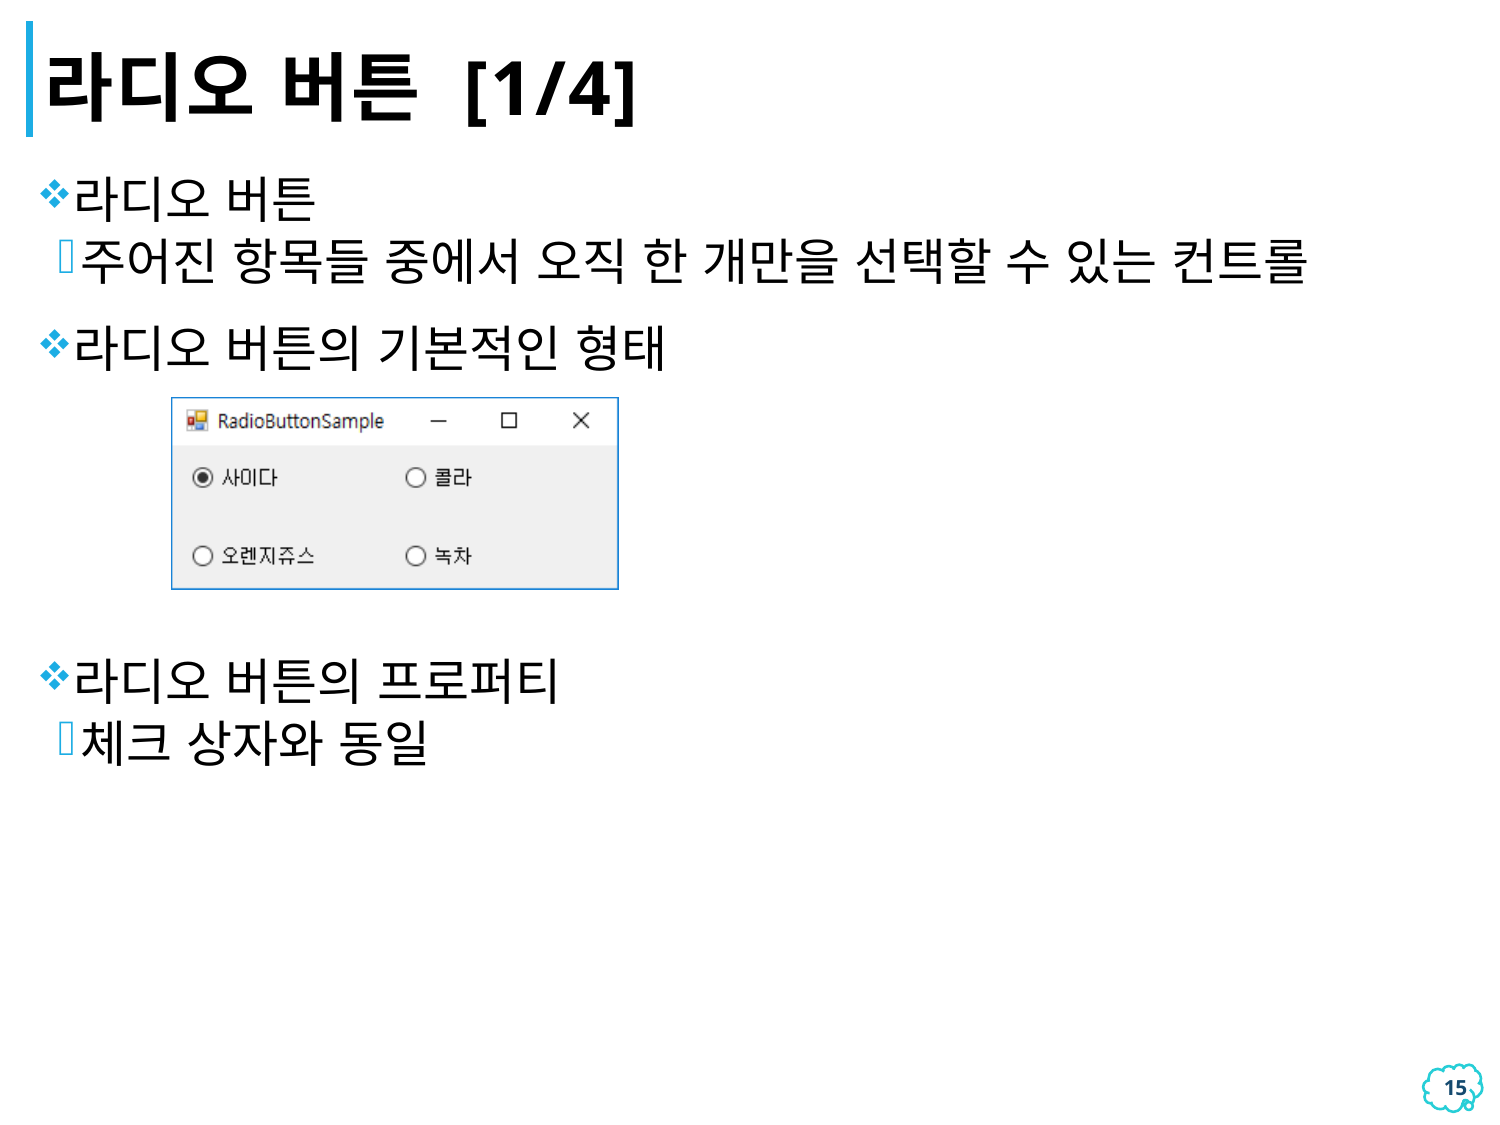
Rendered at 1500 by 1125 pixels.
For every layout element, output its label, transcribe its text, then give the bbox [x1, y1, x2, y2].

title 라디오 버튼 [1/4] [29, 21, 1226, 138]
list 라디오 버튼 주어진 항목들 중에서 오직 한 개만을 선택할 수 있는 컨트롤 라디오 버튼의 기본적인 형태 라디오 버튼의 프로퍼티 체크 상자와 동일 [29, 167, 1471, 1089]
picture [170, 396, 619, 590]
slide_number 14 [1387, 1063, 1483, 1114]
